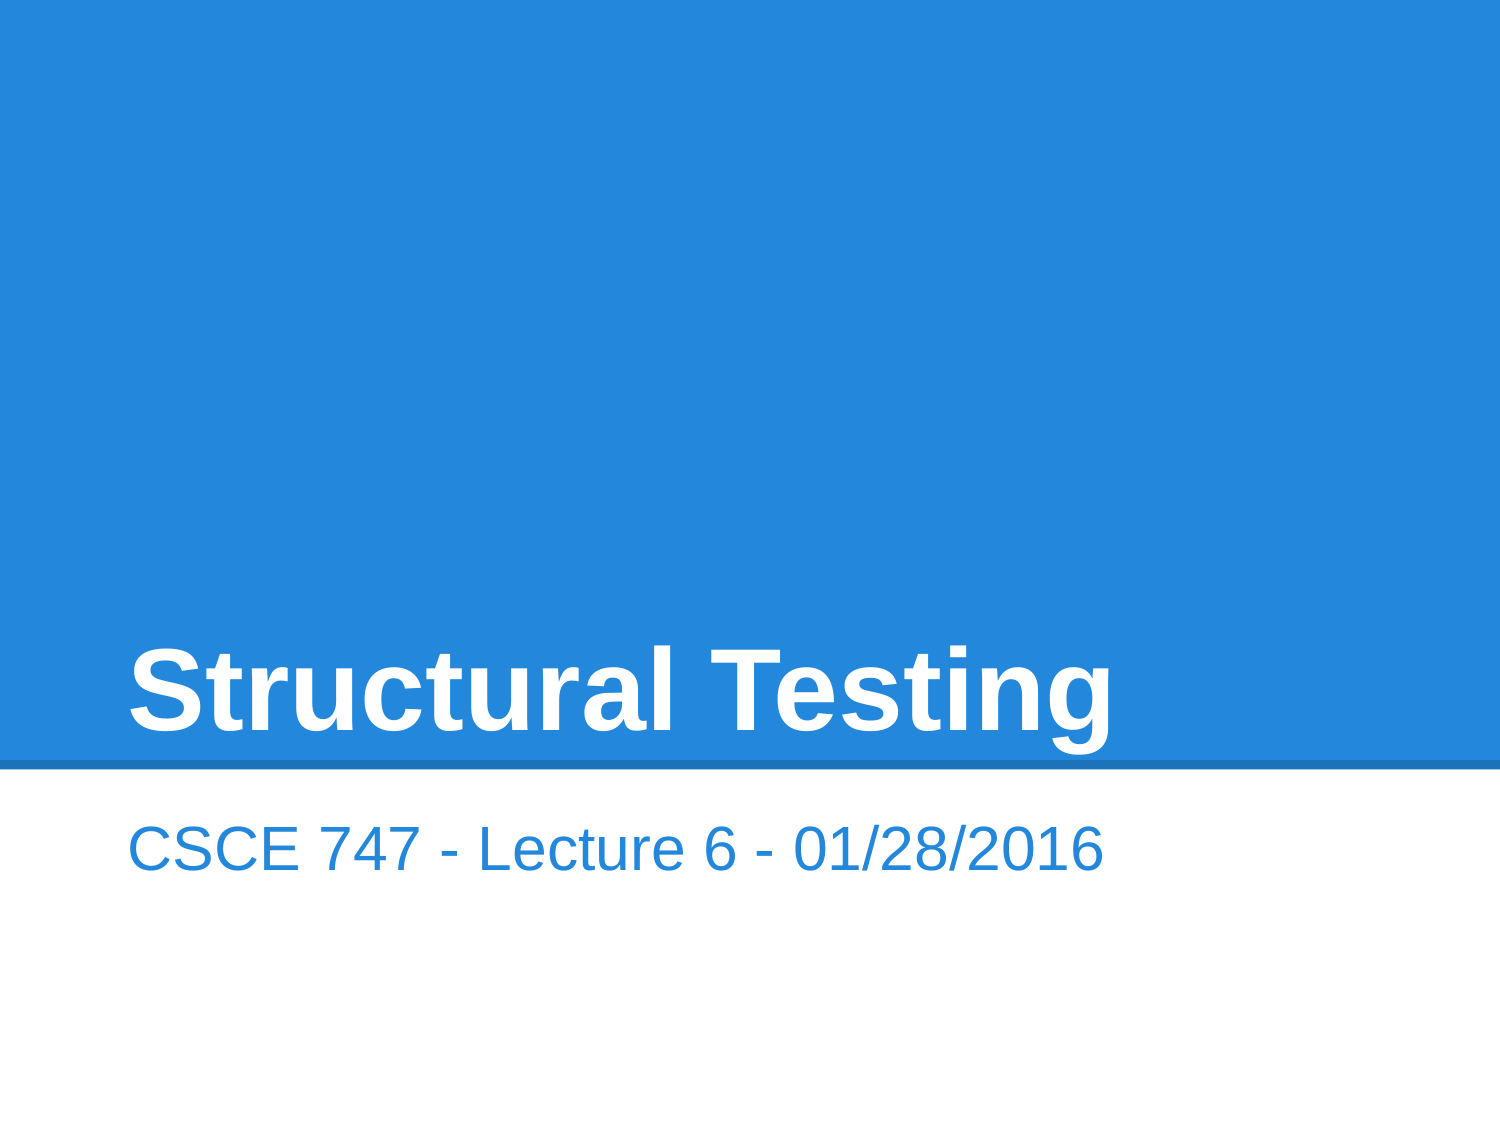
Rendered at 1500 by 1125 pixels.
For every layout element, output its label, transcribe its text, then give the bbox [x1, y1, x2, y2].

title Structural Testing [112, 408, 1388, 770]
subtitle CSCE 747 - Lecture 6 - 01/28/2016 [112, 793, 1388, 963]
